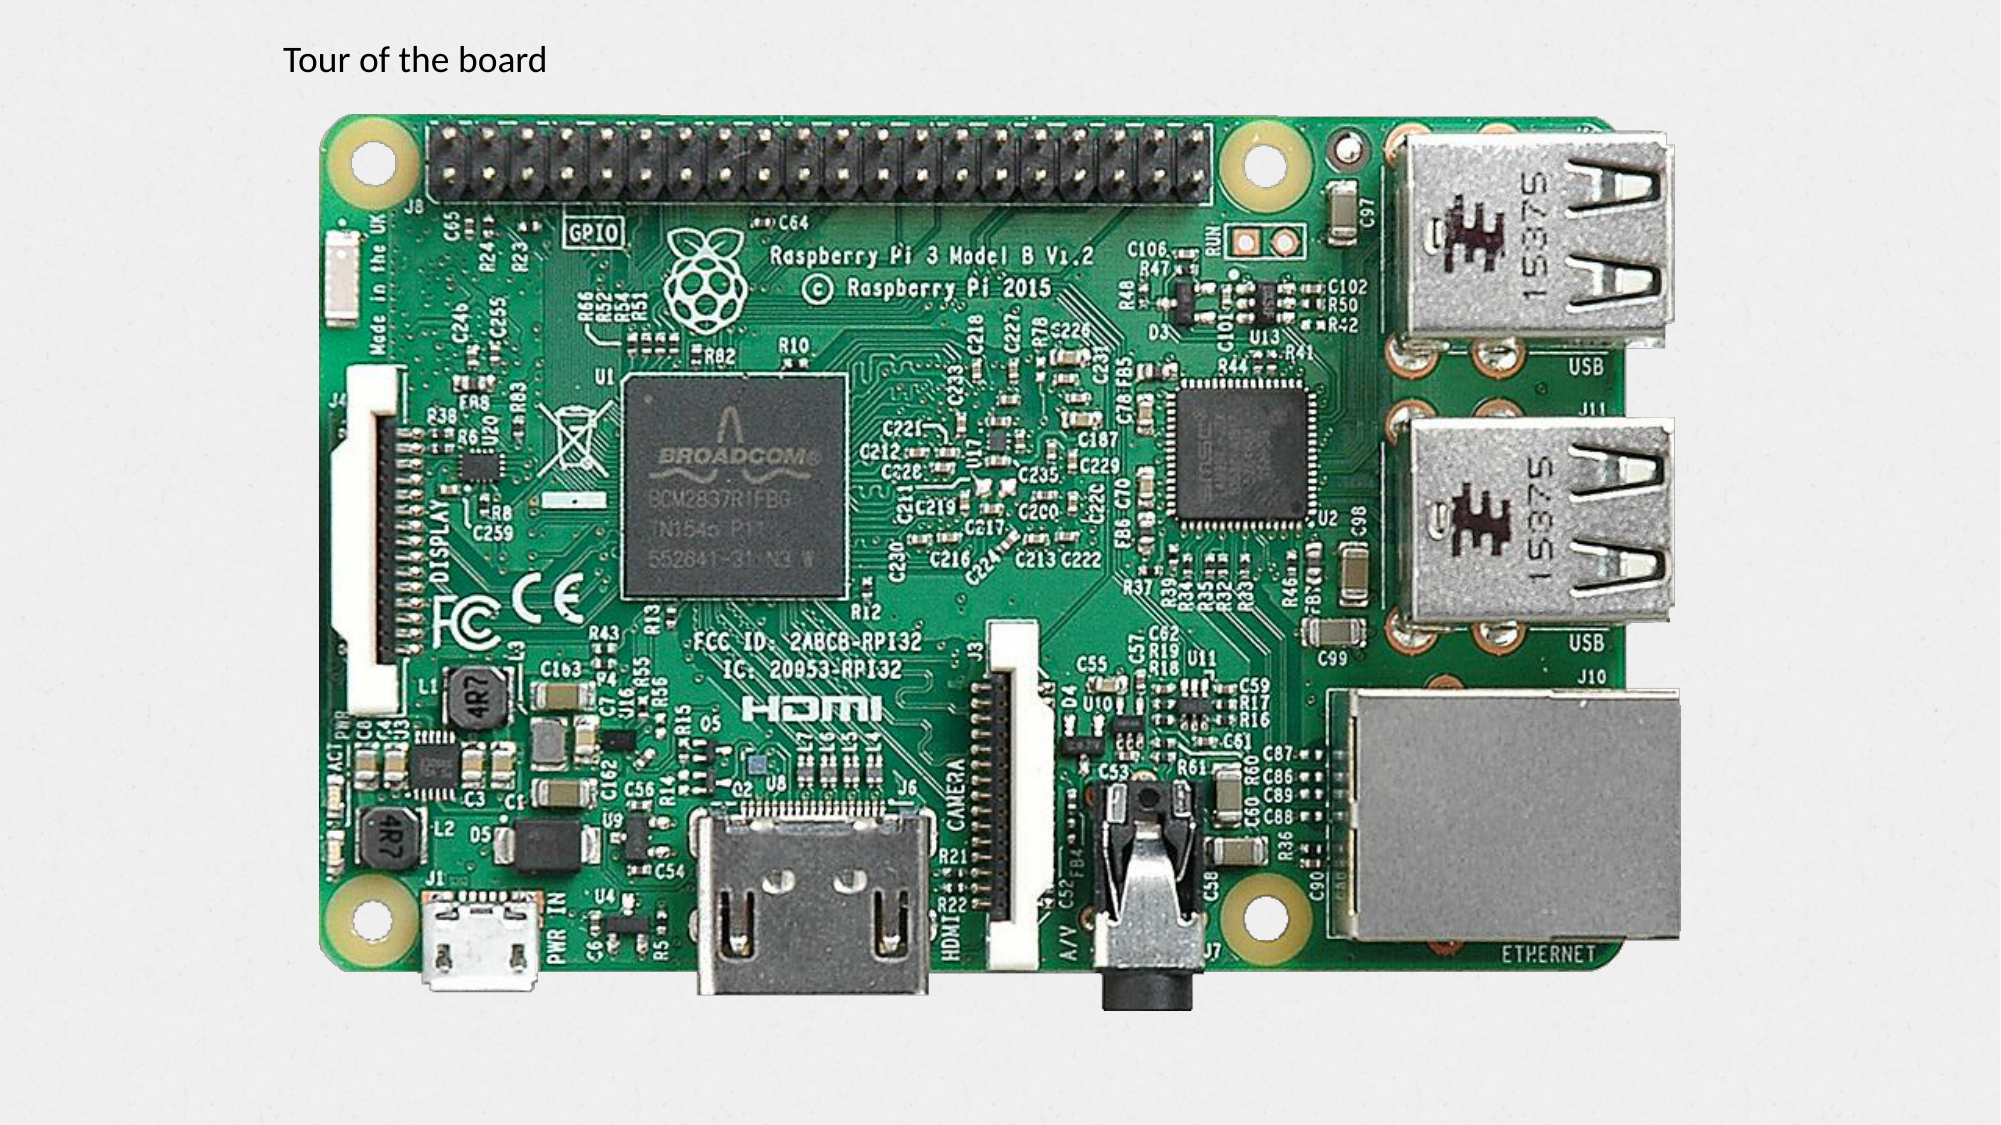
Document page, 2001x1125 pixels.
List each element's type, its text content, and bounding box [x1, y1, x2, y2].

picture [0, 0, 2001, 1125]
text_box Tour of the board [268, 27, 1666, 88]
